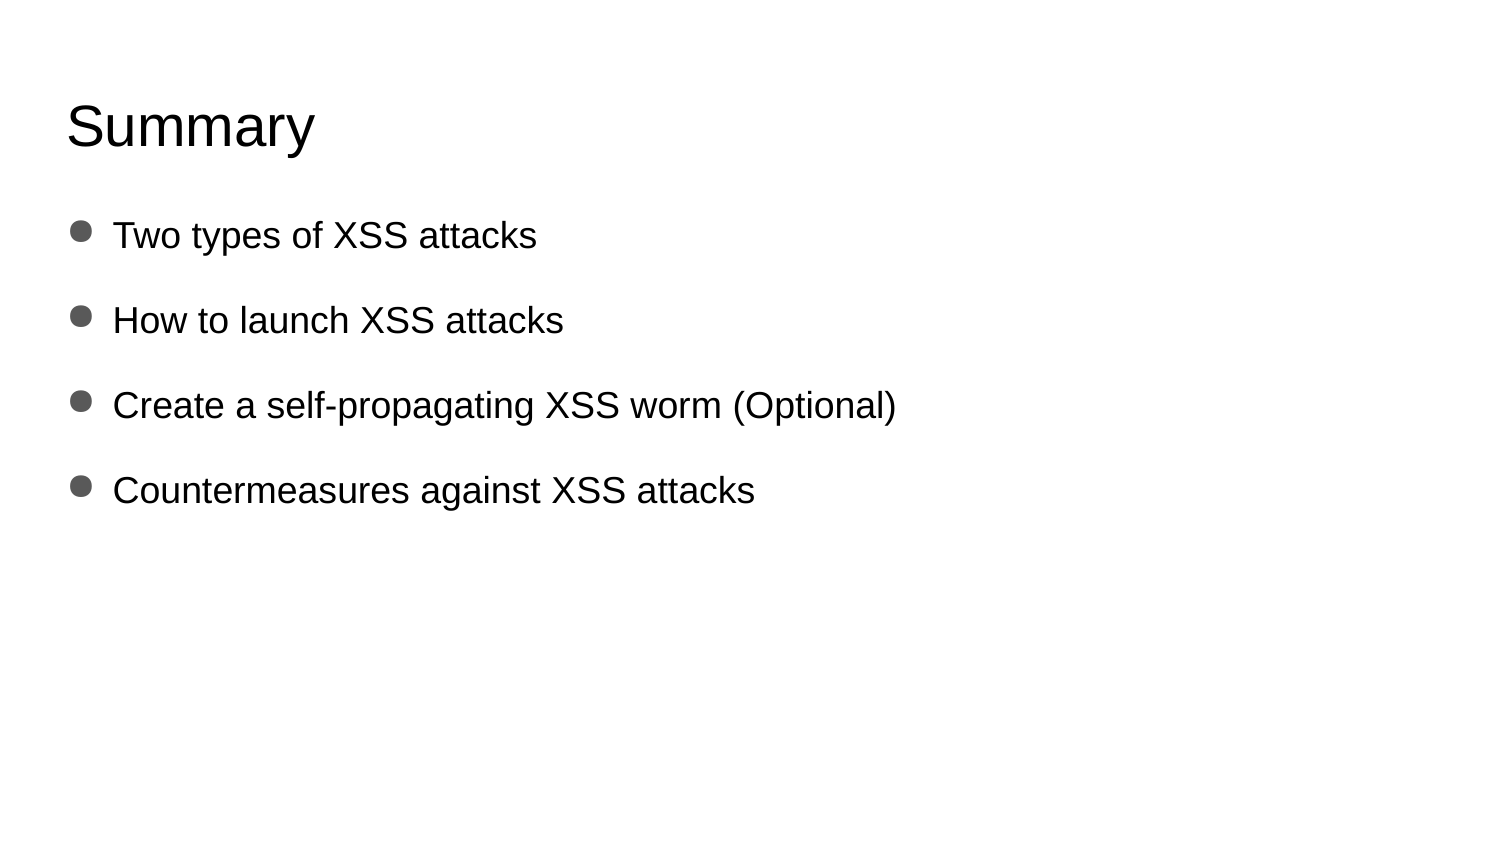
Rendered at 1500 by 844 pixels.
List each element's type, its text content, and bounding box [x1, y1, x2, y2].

title Summary [51, 72, 1449, 167]
list Two types of XSS attacks How to launch XSS attacks Create a self-propagating XSS worm (Optional) Countermeasures against XSS attacks [51, 189, 1449, 750]
